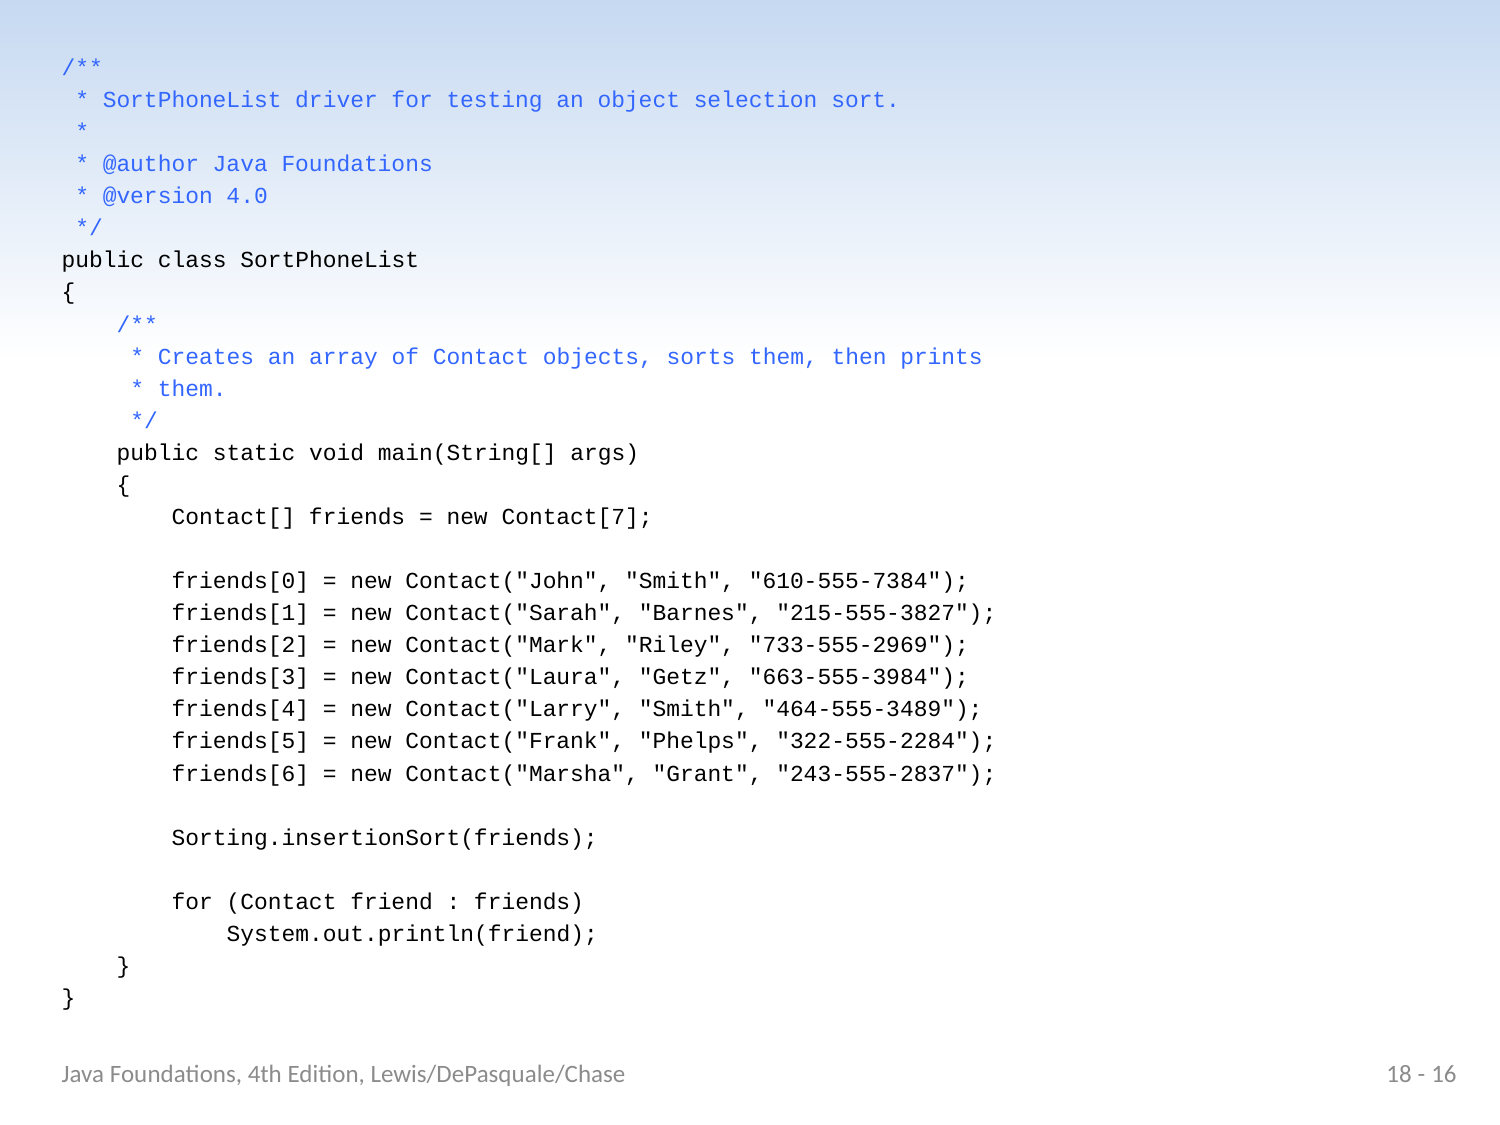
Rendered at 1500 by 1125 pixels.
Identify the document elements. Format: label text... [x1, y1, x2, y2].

list /** * SortPhoneList driver for testing an object selection sort. * * @author Java Foundations * @version 4.0 */ public class SortPhoneList { /** * Creates an array of Contact objects, sorts them, then prints * them. */ public static void main(String[] args) { Contact[] friends = new Contact[7]; friends[0] = new Contact("John", "Smith", "610-555-7384"); friends[1] = new Contact("Sarah", "Barnes", "215-555-3827"); friends[2] = new Contact("Mark", "Riley", "733-555-2969"); friends[3] = new Contact("Laura", "Getz", "663-555-3984"); friends[4] = new Contact("Larry", "Smith", "464-555-3489"); friends[5] = new Contact("Frank", "Phelps", "322-555-2284"); friends[6] = new Contact("Marsha", "Grant", "243-555-2837"); Sorting.insertionSort(friends); for (Contact friend : friends) System.out.println(friend); } } [46, 45, 1473, 1043]
footer Java Foundations, 4th Edition, Lewis/DePasquale/Chase [46, 1042, 1121, 1103]
slide_number 18 - 16 [1121, 1042, 1472, 1103]
